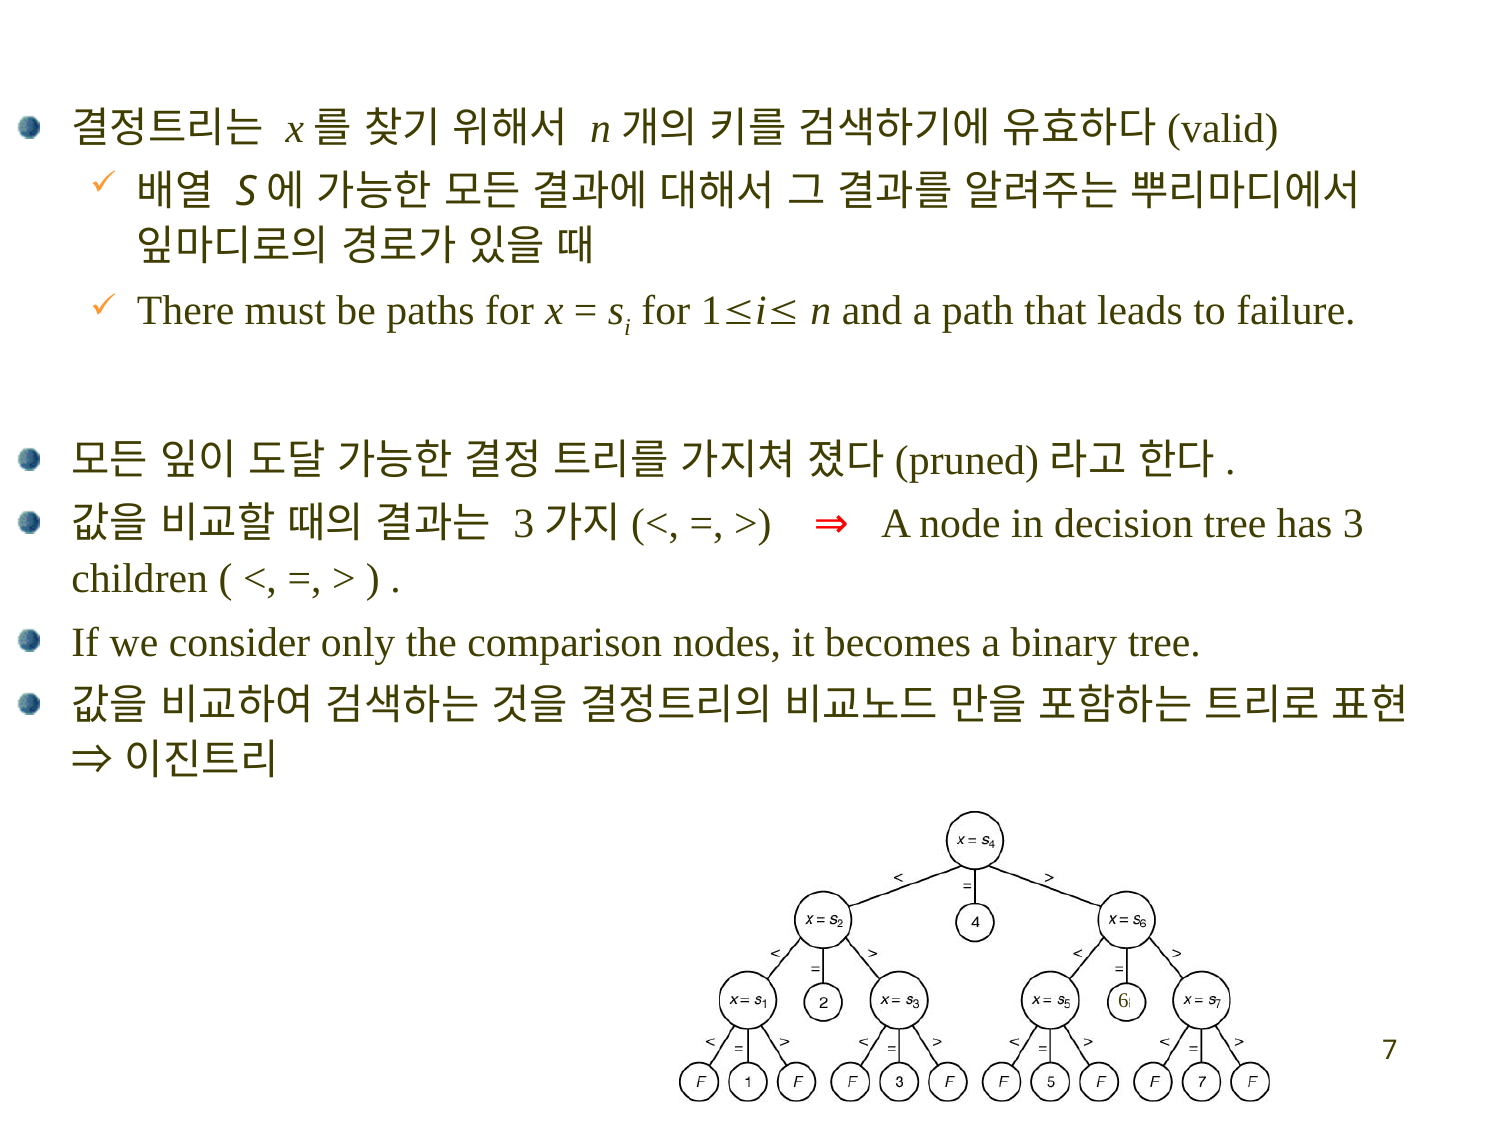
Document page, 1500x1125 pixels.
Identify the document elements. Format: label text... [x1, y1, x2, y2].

picture [15, 508, 40, 534]
picture [15, 113, 40, 139]
picture [678, 811, 1271, 1102]
slide_number 7 [1275, 1024, 1413, 1101]
picture [15, 690, 40, 715]
list 결정트리는 x를 찾기 위해서 n개의 키를 검색하기에 유효하다(valid) 배열 S에 가능한 모든 결과에 대해서 그 결과를 알려주는 뿌리마디에서 잎마디로의 경로가 있을 때 There must be paths for x = si for 1i n and a path that leads to failure. 모든 잎이 도달 가능한 결정 트리를 가지쳐 졌다(pruned)라고 한다. 값을 비교할 때의 결과는 3가지(<, =, >) ⇒ A node in decision tree has 3 children ( <, =, > ) . If we consider only the comparison nodes, it becomes a binary tree. 값을 비교하여 검색하는 것을 결정트리의 비교노드 만을 포함하는 트리로 표현 ⇒ 이진트리 [0, 88, 1450, 764]
picture [15, 626, 40, 652]
picture [15, 445, 40, 471]
